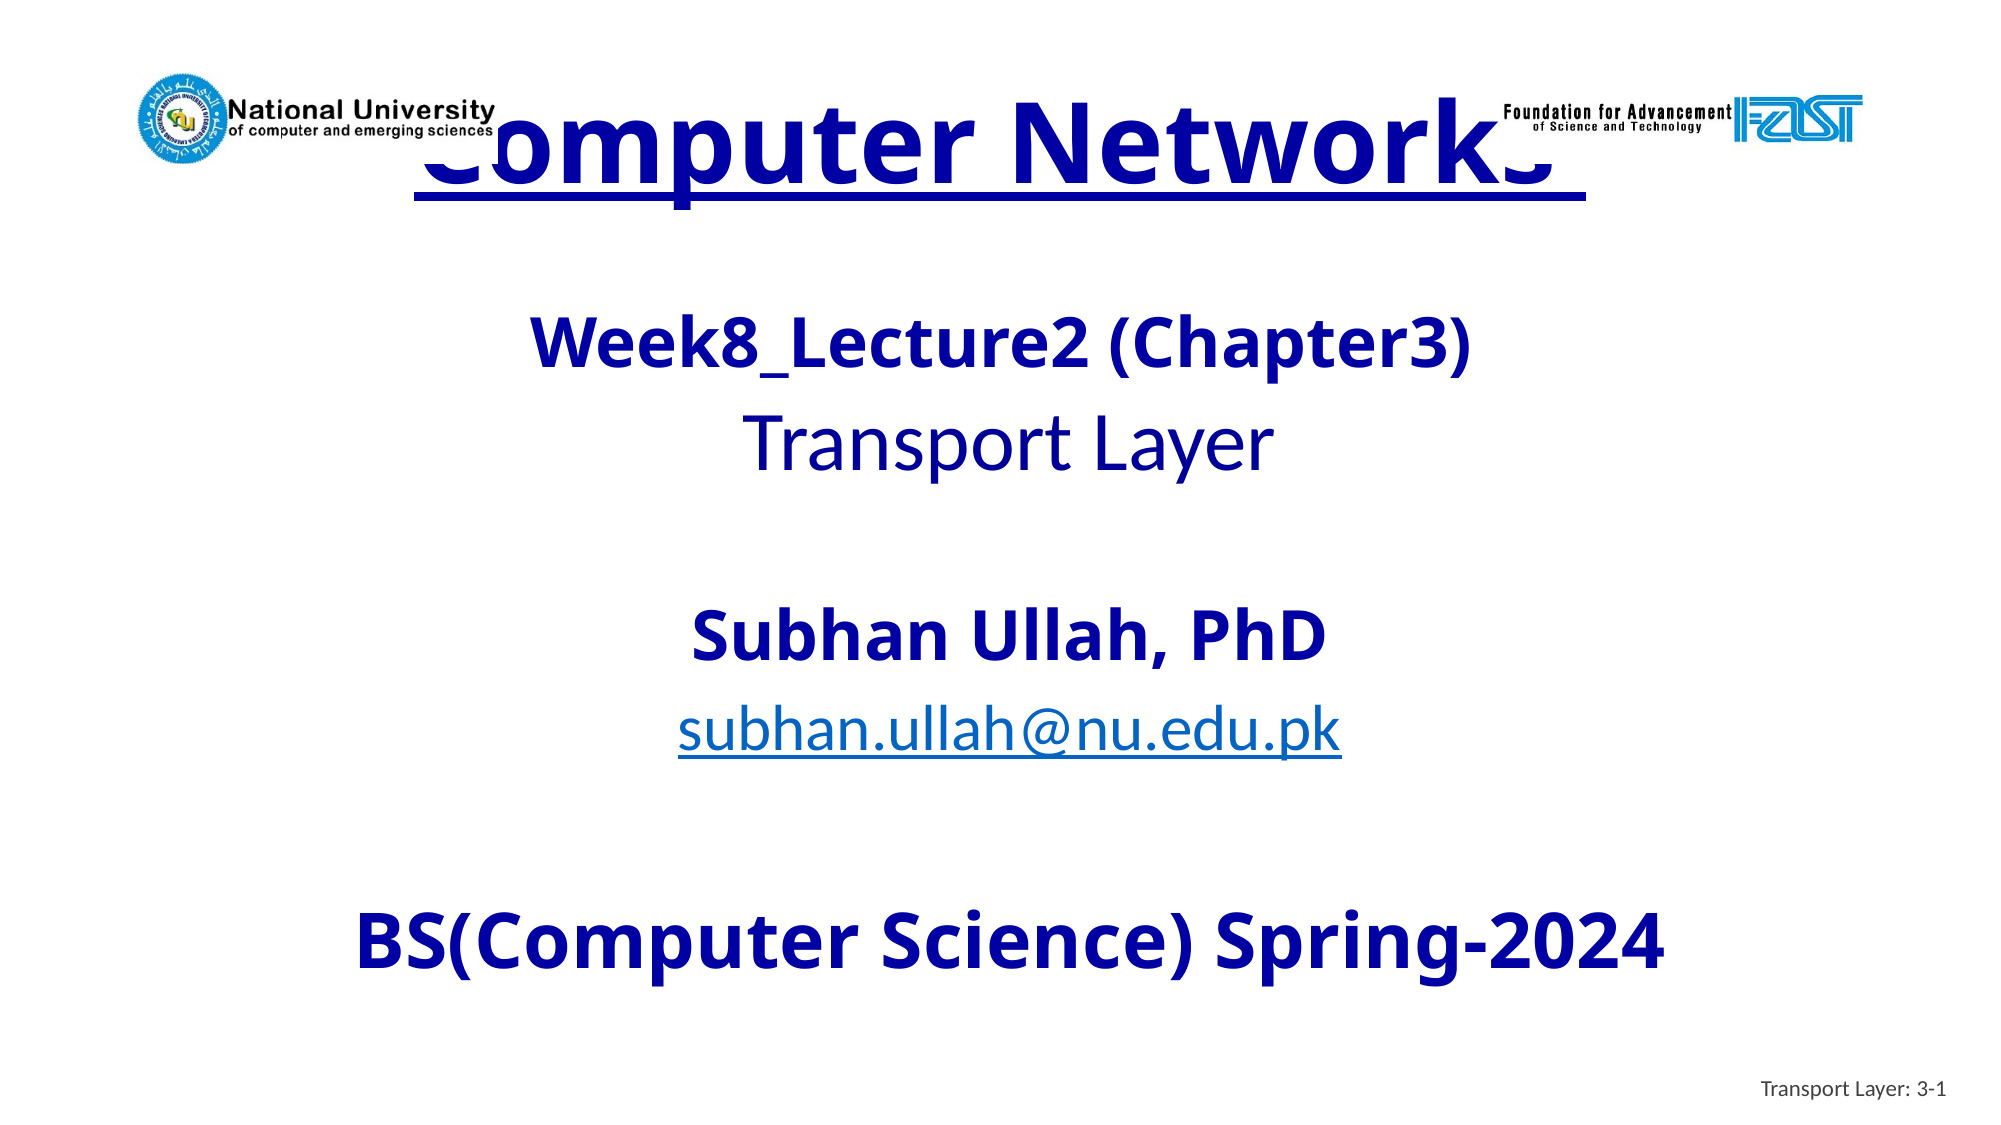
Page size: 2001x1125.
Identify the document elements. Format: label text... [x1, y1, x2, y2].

slide_number Transport Layer: 3-1 [1512, 1056, 1963, 1117]
picture [1502, 74, 1863, 165]
title Computer Networks [137, 74, 1863, 221]
list Week8_Lecture2 (Chapter3) Transport Layer Subhan Ullah, PhD subhan.ullah@nu.edu.pk BS(Computer Science) Spring-2024 [137, 282, 1863, 997]
picture [137, 73, 498, 164]
